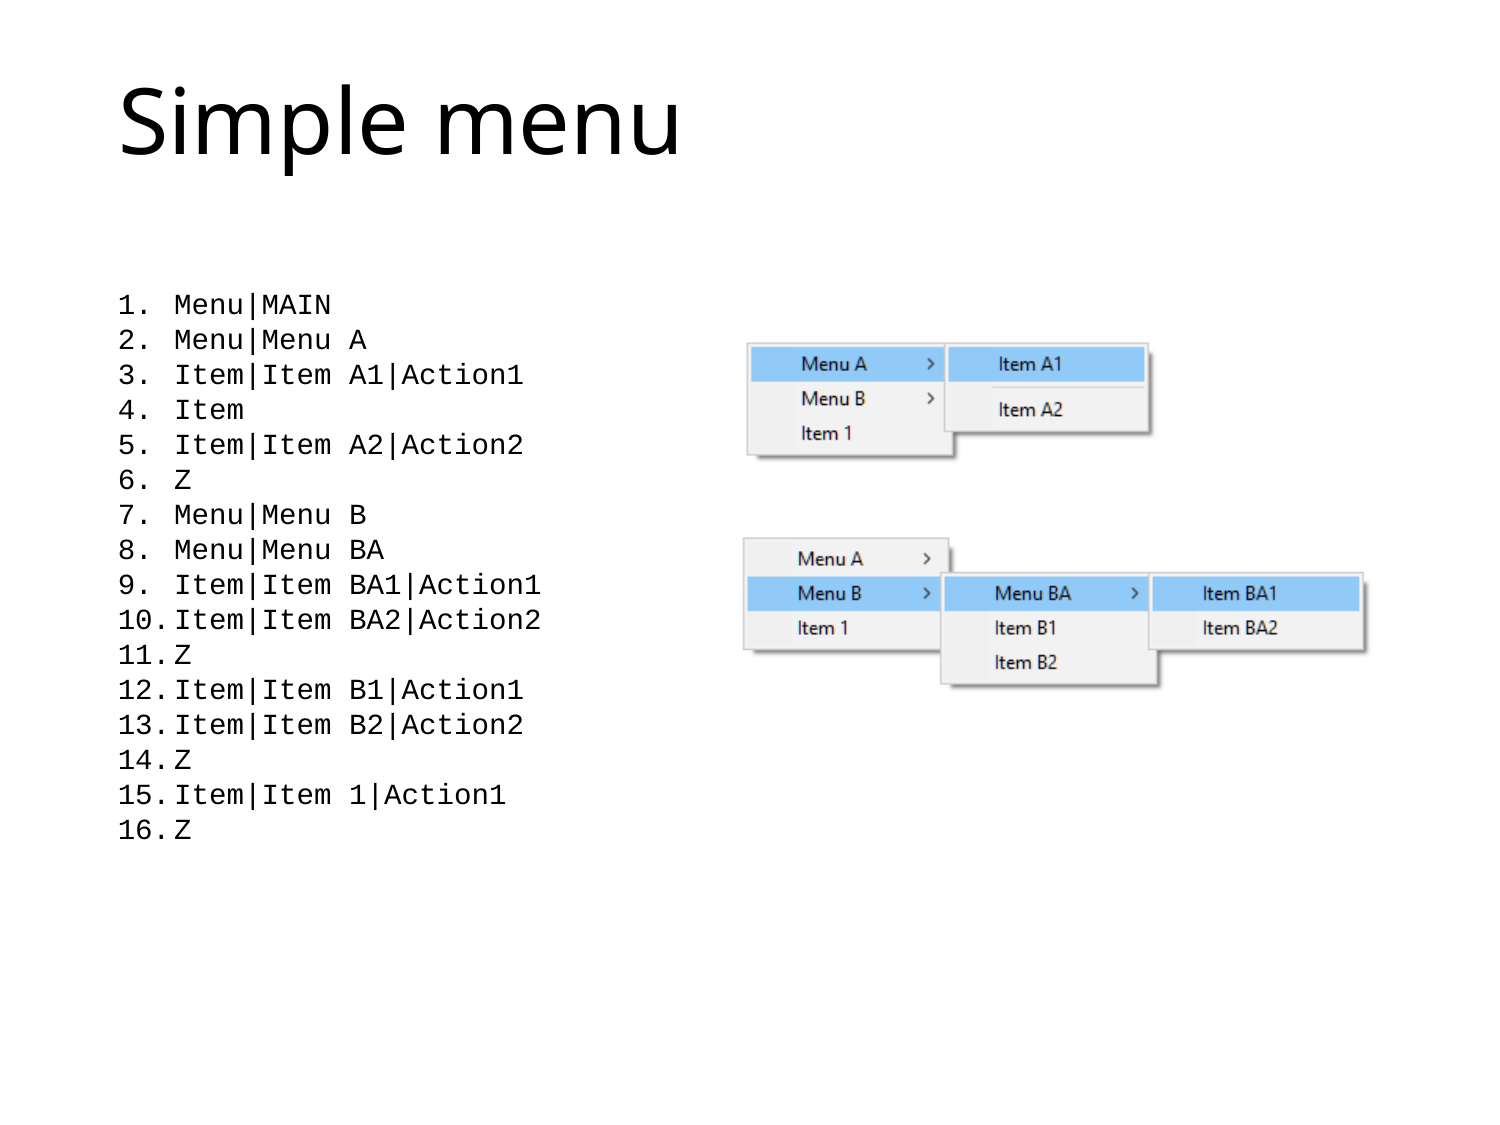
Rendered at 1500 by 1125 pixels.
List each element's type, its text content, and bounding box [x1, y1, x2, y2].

text_box Simple menu [103, 67, 1397, 183]
picture [728, 319, 1190, 489]
picture [715, 511, 1397, 721]
text_box Menu|MAIN Menu|Menu A Item|Item A1|Action1 Item Item|Item A2|Action2 Z Menu|Menu B Menu|Menu BA Item|Item BA1|Action1 Item|Item BA2|Action2 Z Item|Item B1|Action1 Item|Item B2|Action2 Z Item|Item 1|Action1 Z [103, 278, 642, 888]
